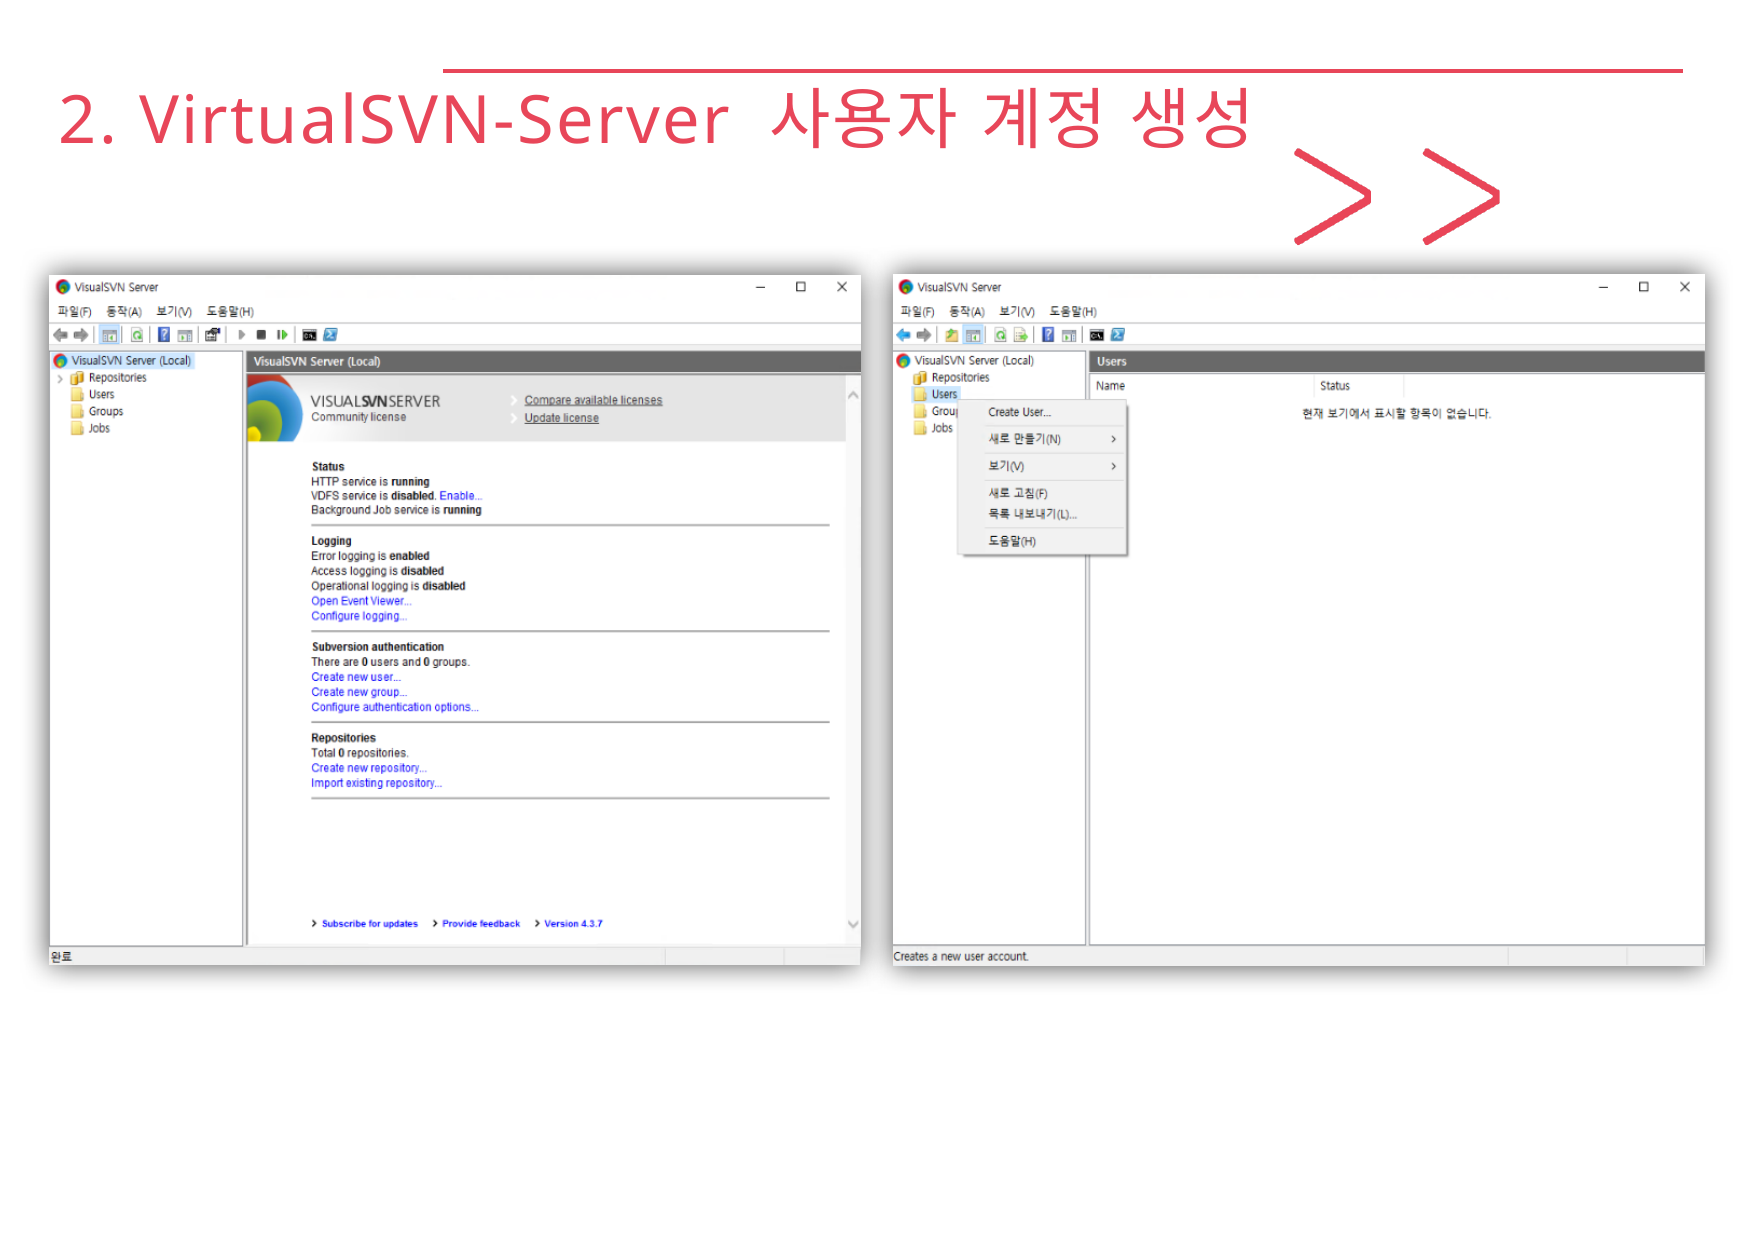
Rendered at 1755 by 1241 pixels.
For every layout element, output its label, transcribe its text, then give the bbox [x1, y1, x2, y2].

title 2. VirtualSVN-Server 사용자 계정 생성 [59, 64, 1285, 591]
picture [48, 275, 861, 965]
picture [1290, 128, 1504, 261]
picture [893, 274, 1705, 967]
